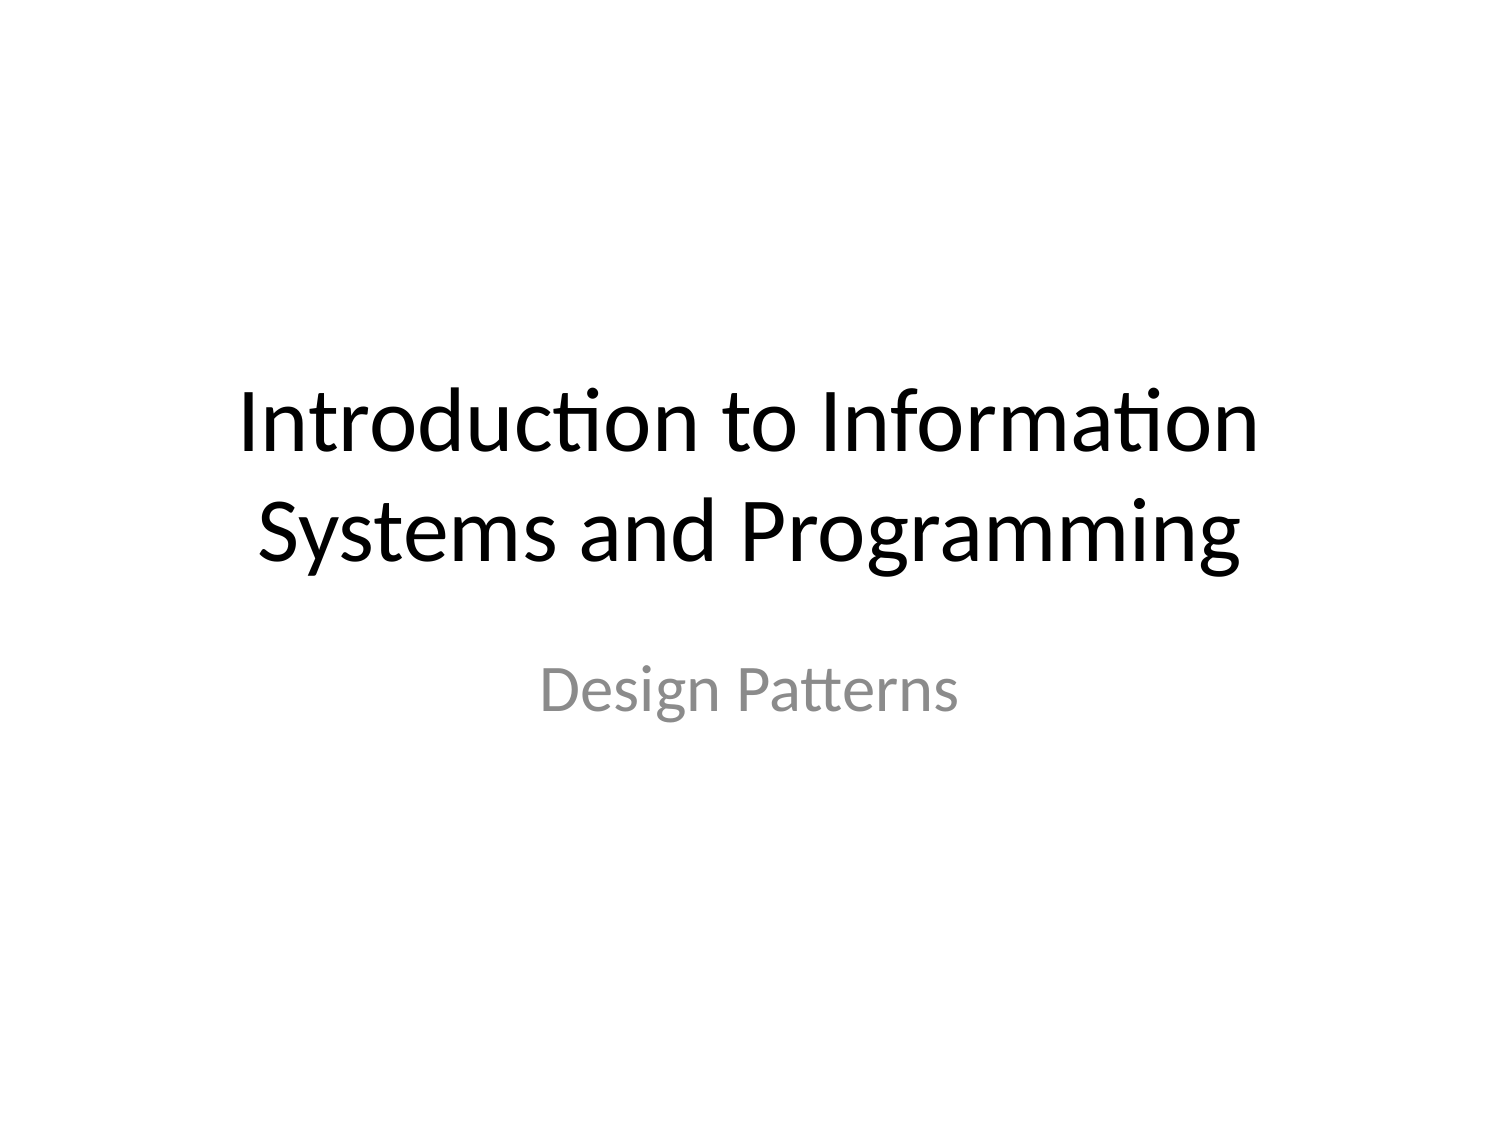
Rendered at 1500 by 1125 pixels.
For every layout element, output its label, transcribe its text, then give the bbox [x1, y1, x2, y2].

subtitle Design Patterns [225, 637, 1275, 925]
title Introduction to Information Systems and Programming [112, 349, 1388, 591]
